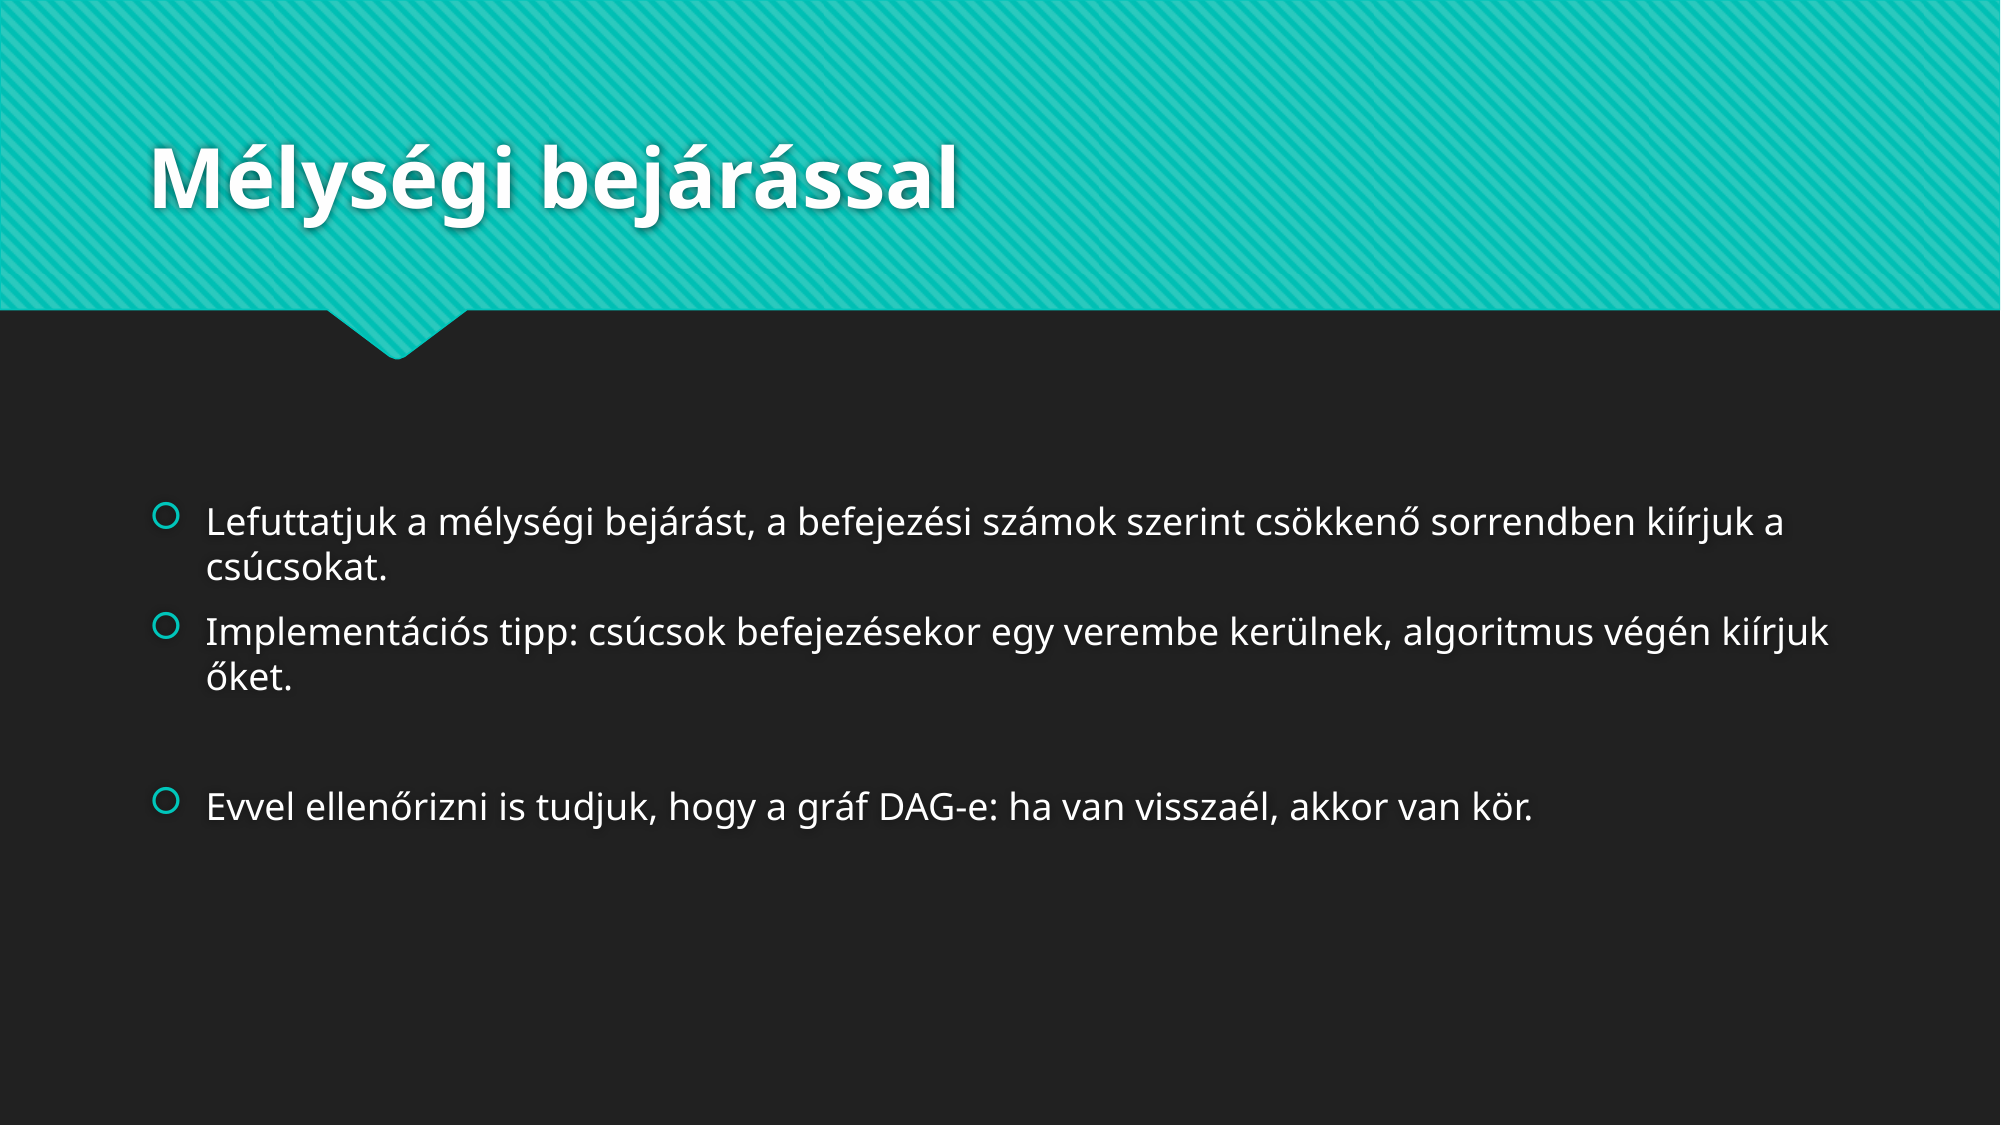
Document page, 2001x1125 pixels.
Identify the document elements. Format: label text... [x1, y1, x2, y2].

list Lefuttatjuk a mélységi bejárást, a befejezési számok szerint csökkenő sorrendben kiírjuk a csúcsokat. Implementációs tipp: csúcsok befejezésekor egy verembe kerülnek, algoritmus végén kiírjuk őket. Evvel ellenőrizni is tudjuk, hogy a gráf DAG-e: ha van visszaél, akkor van kör. [134, 364, 1866, 962]
title Mélységi bejárással [132, 73, 1868, 233]
